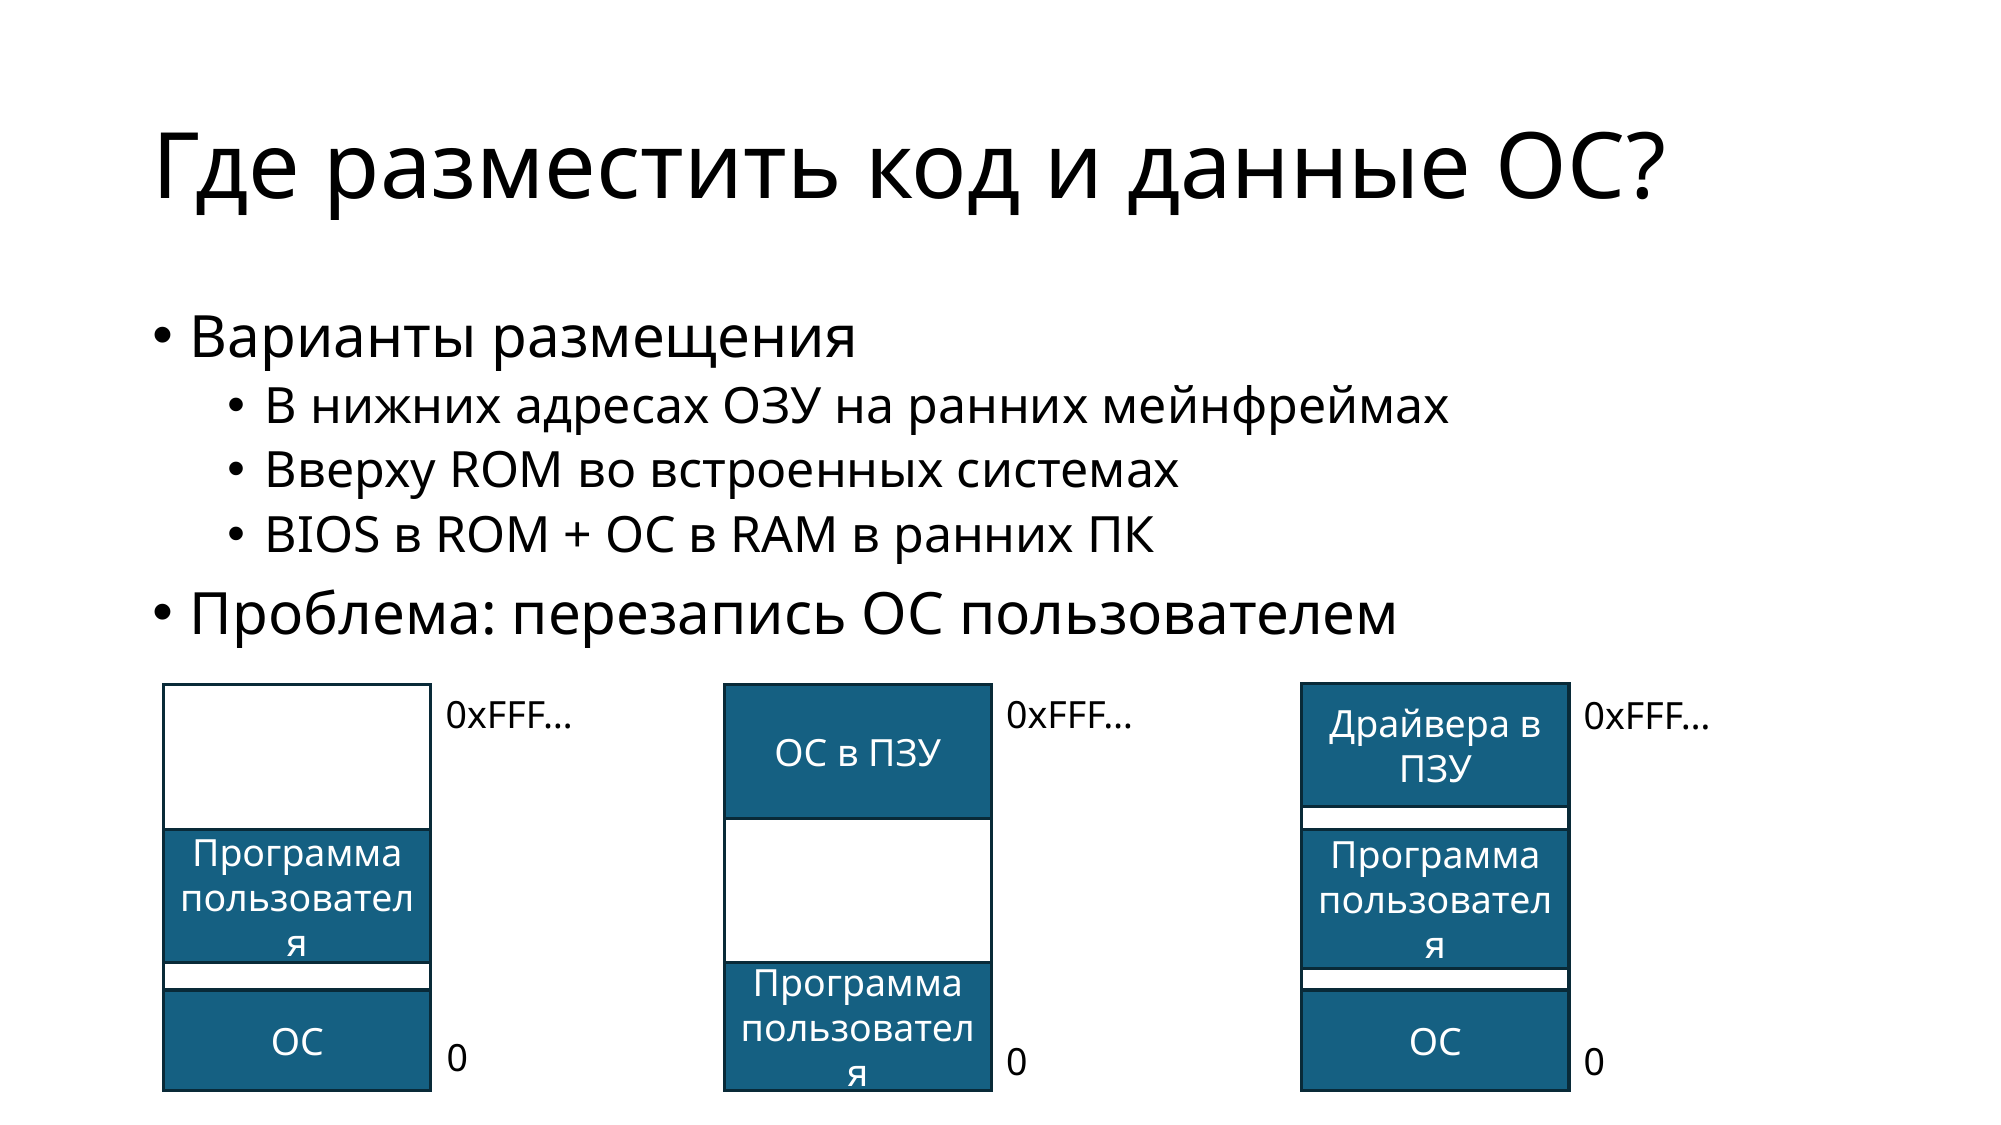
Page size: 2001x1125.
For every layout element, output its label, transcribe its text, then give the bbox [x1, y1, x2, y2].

text_box [162, 964, 432, 988]
text_box [1300, 970, 1571, 988]
text_box [1300, 808, 1571, 828]
text_box Программа пользователя [1300, 828, 1571, 970]
text_box 0xFFF… [430, 683, 626, 743]
text_box 0xFFF… [1569, 684, 1764, 745]
text_box [162, 683, 432, 828]
text_box ОС [1300, 988, 1571, 1092]
text_box 0xFFF… [991, 683, 1187, 743]
text_box 0 [1569, 1030, 1667, 1090]
text_box Программа пользователя [162, 828, 432, 964]
text_box 0 [991, 1030, 1089, 1090]
title Где разместить код и данные ОС? [137, 59, 1863, 278]
text_box ОС в ПЗУ [723, 683, 993, 820]
text_box [723, 820, 993, 961]
text_box 0 [431, 1026, 530, 1087]
list Варианты размещения В нижних адресах ОЗУ на ранних мейнфреймах Вверху ROM во встроенных системах BIOS в ROM + ОС в RAM в ранних ПК Проблема: перезапись ОС пользователем [137, 299, 1863, 1014]
text_box ОС [162, 988, 432, 1092]
text_box Драйвера в ПЗУ [1300, 682, 1571, 808]
text_box Программа пользователя [723, 961, 993, 1092]
